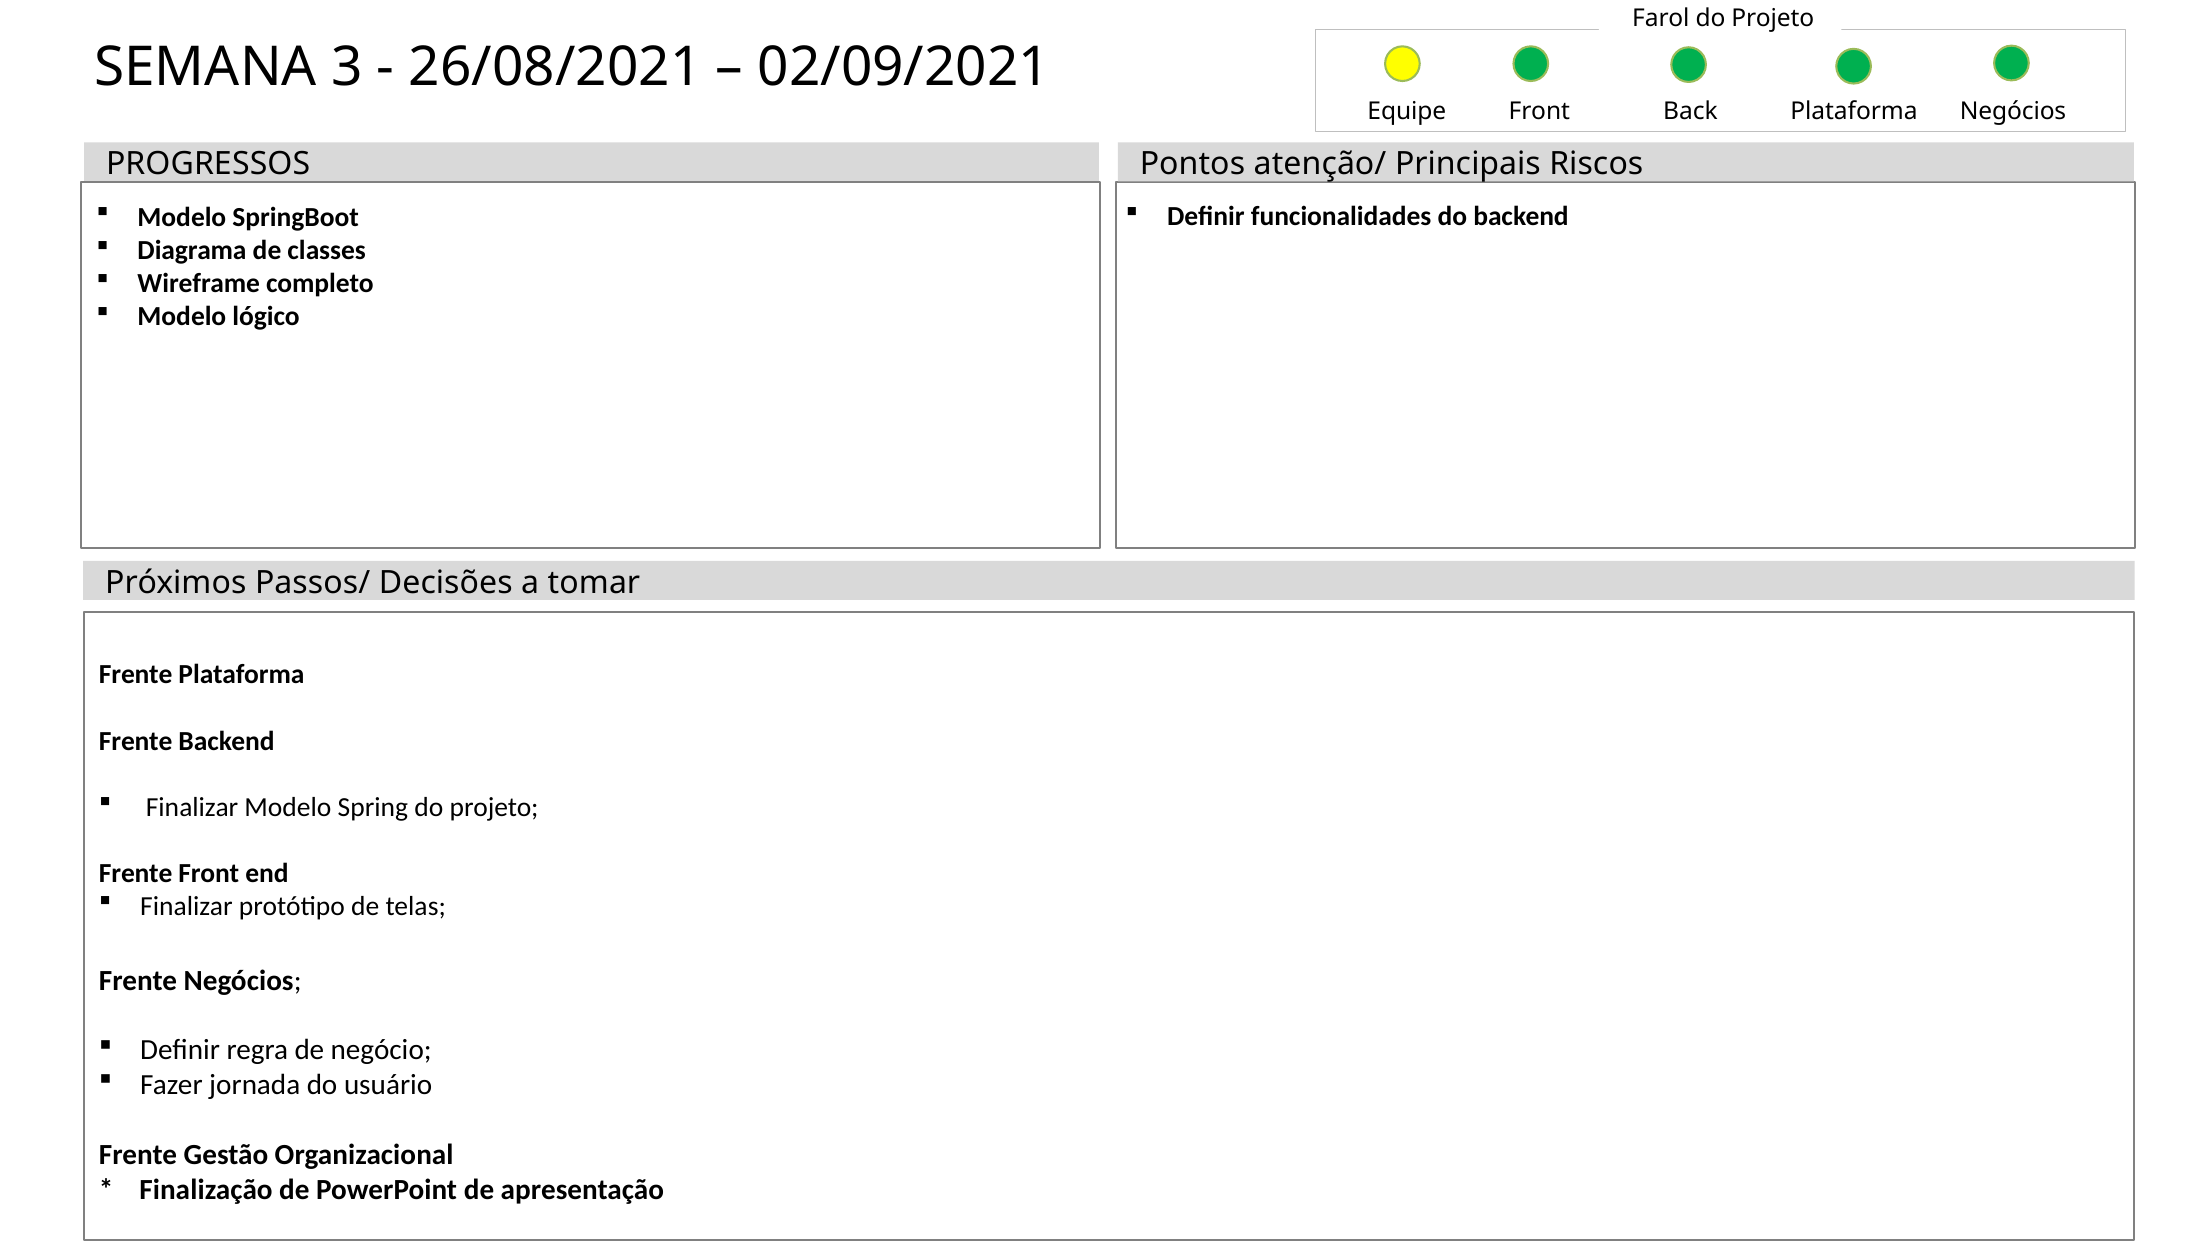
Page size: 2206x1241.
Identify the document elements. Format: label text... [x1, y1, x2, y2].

text_box PROGRESSOS [84, 142, 1099, 179]
title SEMANA 3 - 26/08/2021 – 02/09/2021 [77, 30, 2062, 162]
text_box Definir funcionalidades do backend [1110, 190, 2123, 239]
text_box Modelo SpringBoot Diagrama de classes Wireframe completo Modelo lógico [79, 179, 1102, 550]
text_box [1114, 179, 2137, 550]
text_box Frente Plataforma Frente Backend Finalizar Modelo Spring do projeto; Frente Front end Finalizar protótipo de telas; Frente Negócios; Definir regra de negócio; Fazer jornada do usuário Frente Gestão Organizacional * Finalização de PowerPoint de apresentação [82, 609, 2136, 1241]
text_box Próximos Passos/ Decisões a tomar [83, 560, 2135, 600]
text_box Pontos atenção/ Principais Riscos [1117, 142, 2134, 182]
text_box Farol do Projeto [1597, 0, 1843, 33]
text_box [1313, 27, 2127, 133]
